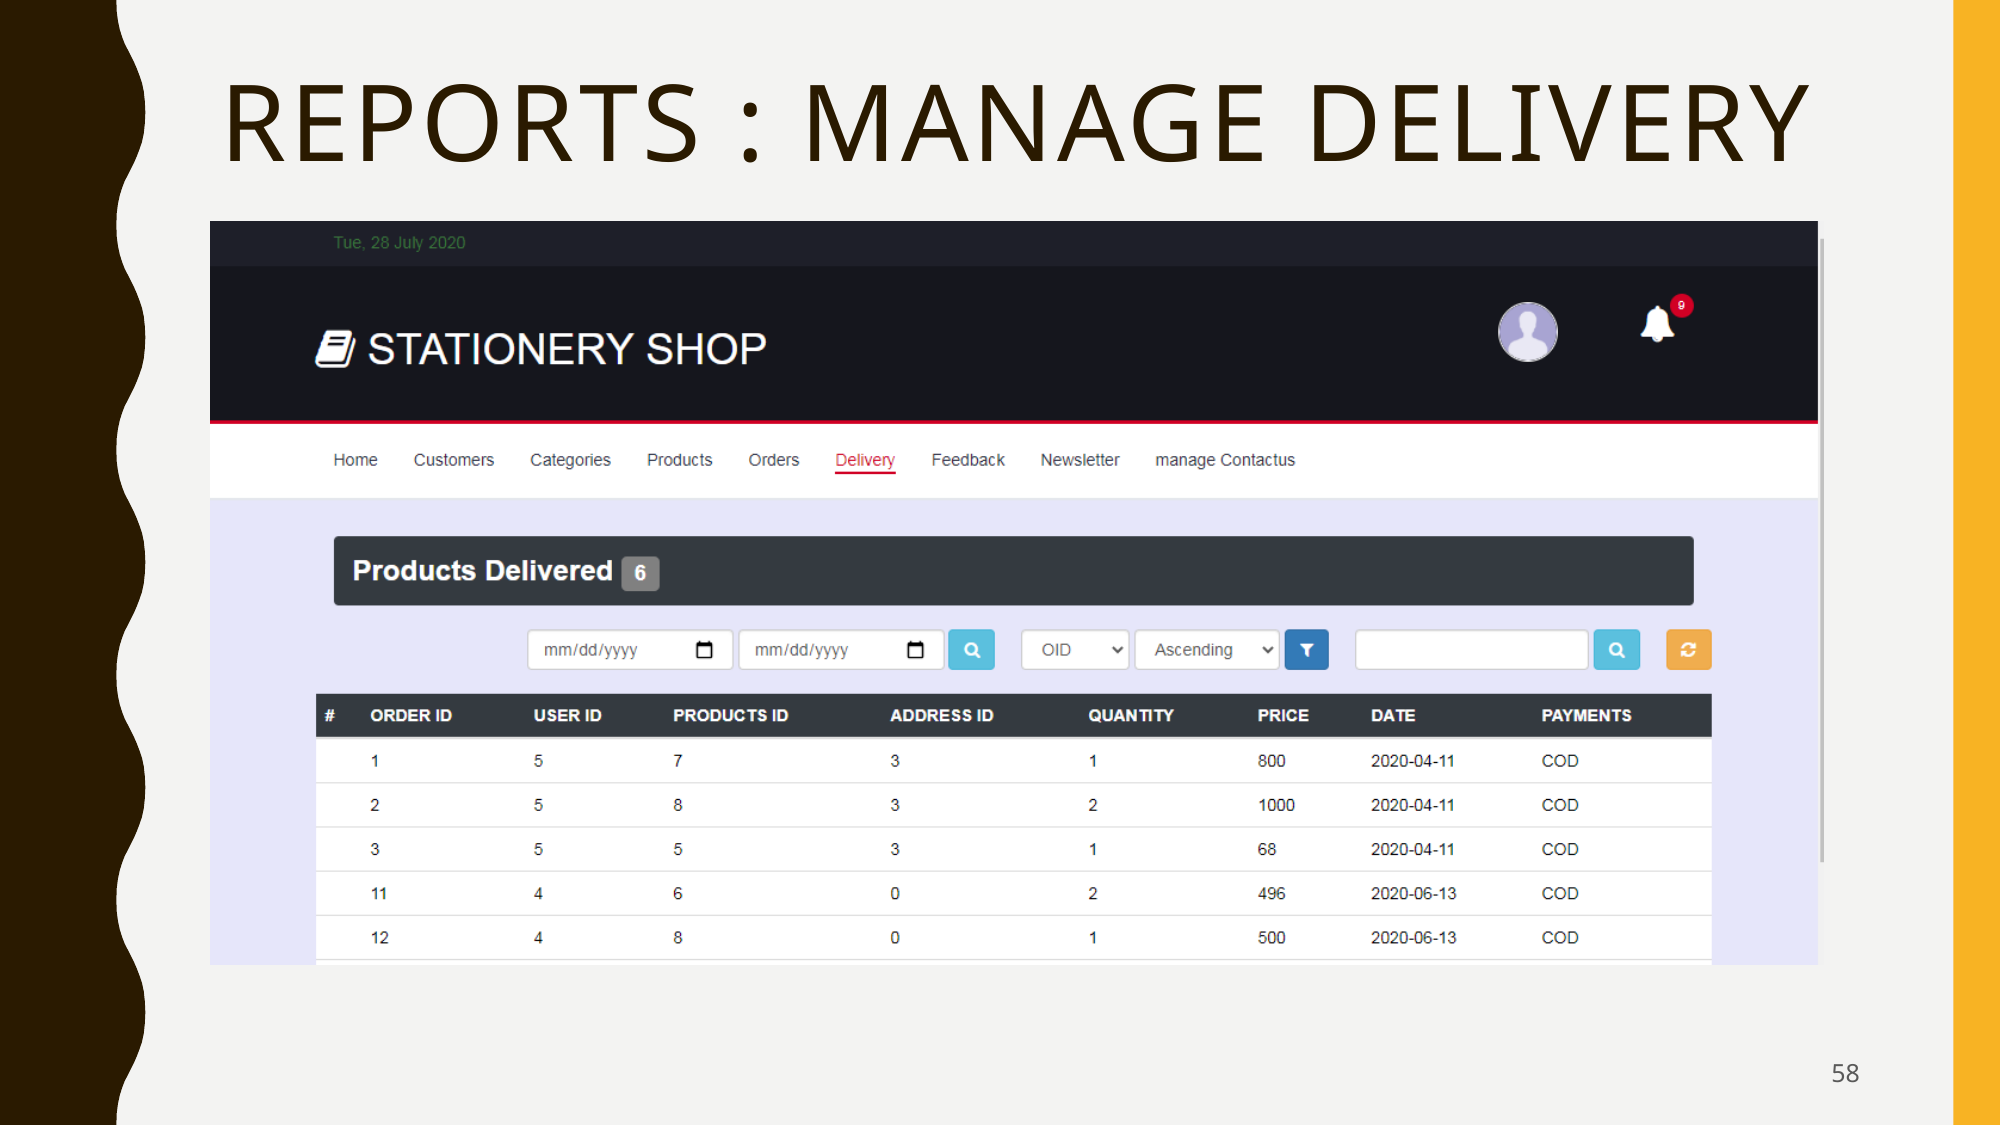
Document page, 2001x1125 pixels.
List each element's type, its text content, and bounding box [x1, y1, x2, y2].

title reports : manage delivery [205, 62, 1875, 308]
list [210, 221, 1824, 965]
slide_number 58 [1412, 1045, 1875, 1103]
